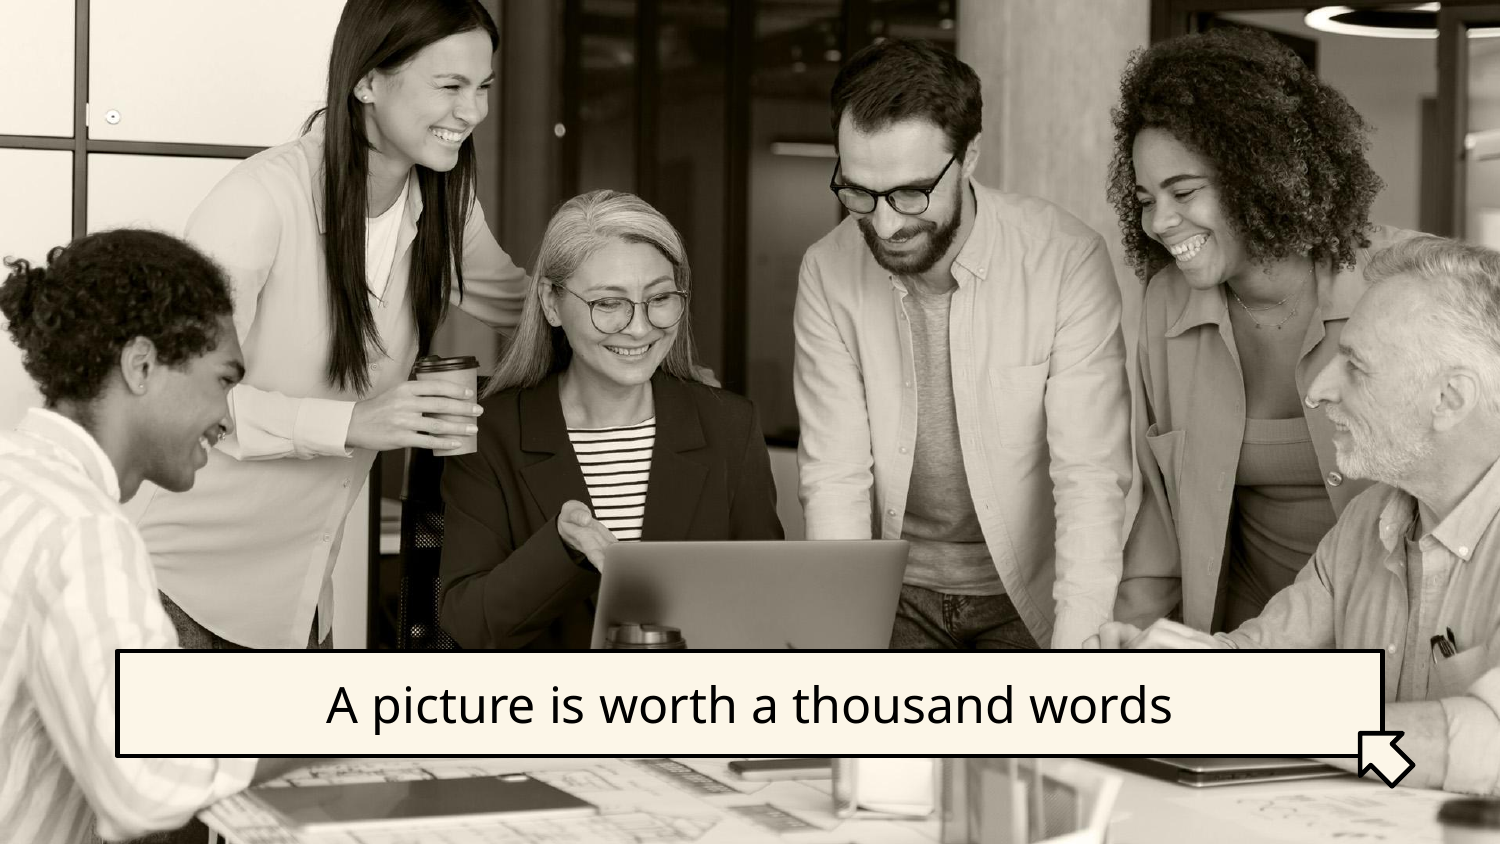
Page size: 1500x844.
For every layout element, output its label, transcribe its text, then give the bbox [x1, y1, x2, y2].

text_box [1360, 733, 1414, 787]
title A picture is worth a thousand words [115, 649, 1385, 758]
picture [0, 0, 1500, 844]
